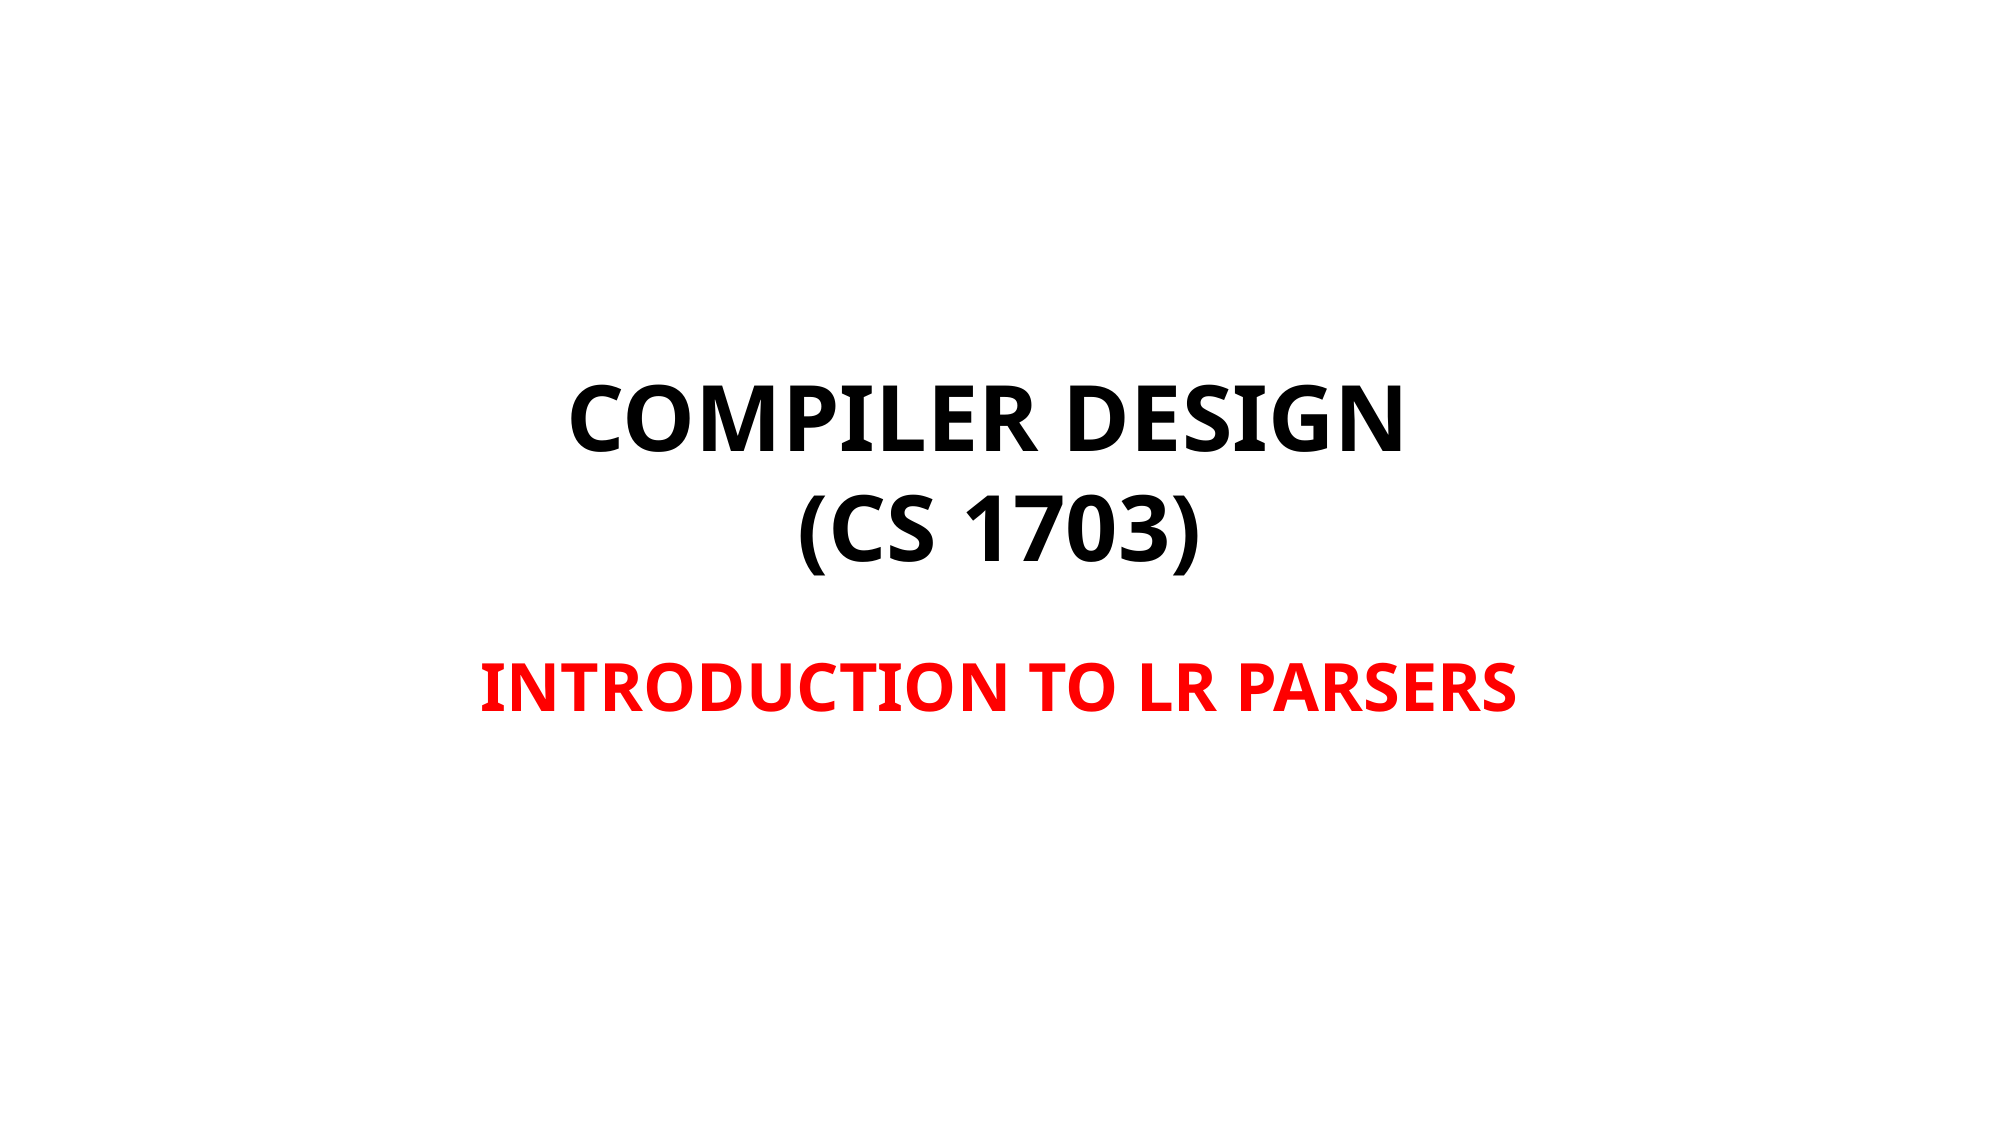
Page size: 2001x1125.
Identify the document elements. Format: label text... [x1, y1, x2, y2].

title COMPILER DESIGN (CS 1703) [150, 349, 1850, 591]
subtitle INTRODUCTION TO LR PARSERS [300, 637, 1700, 925]
